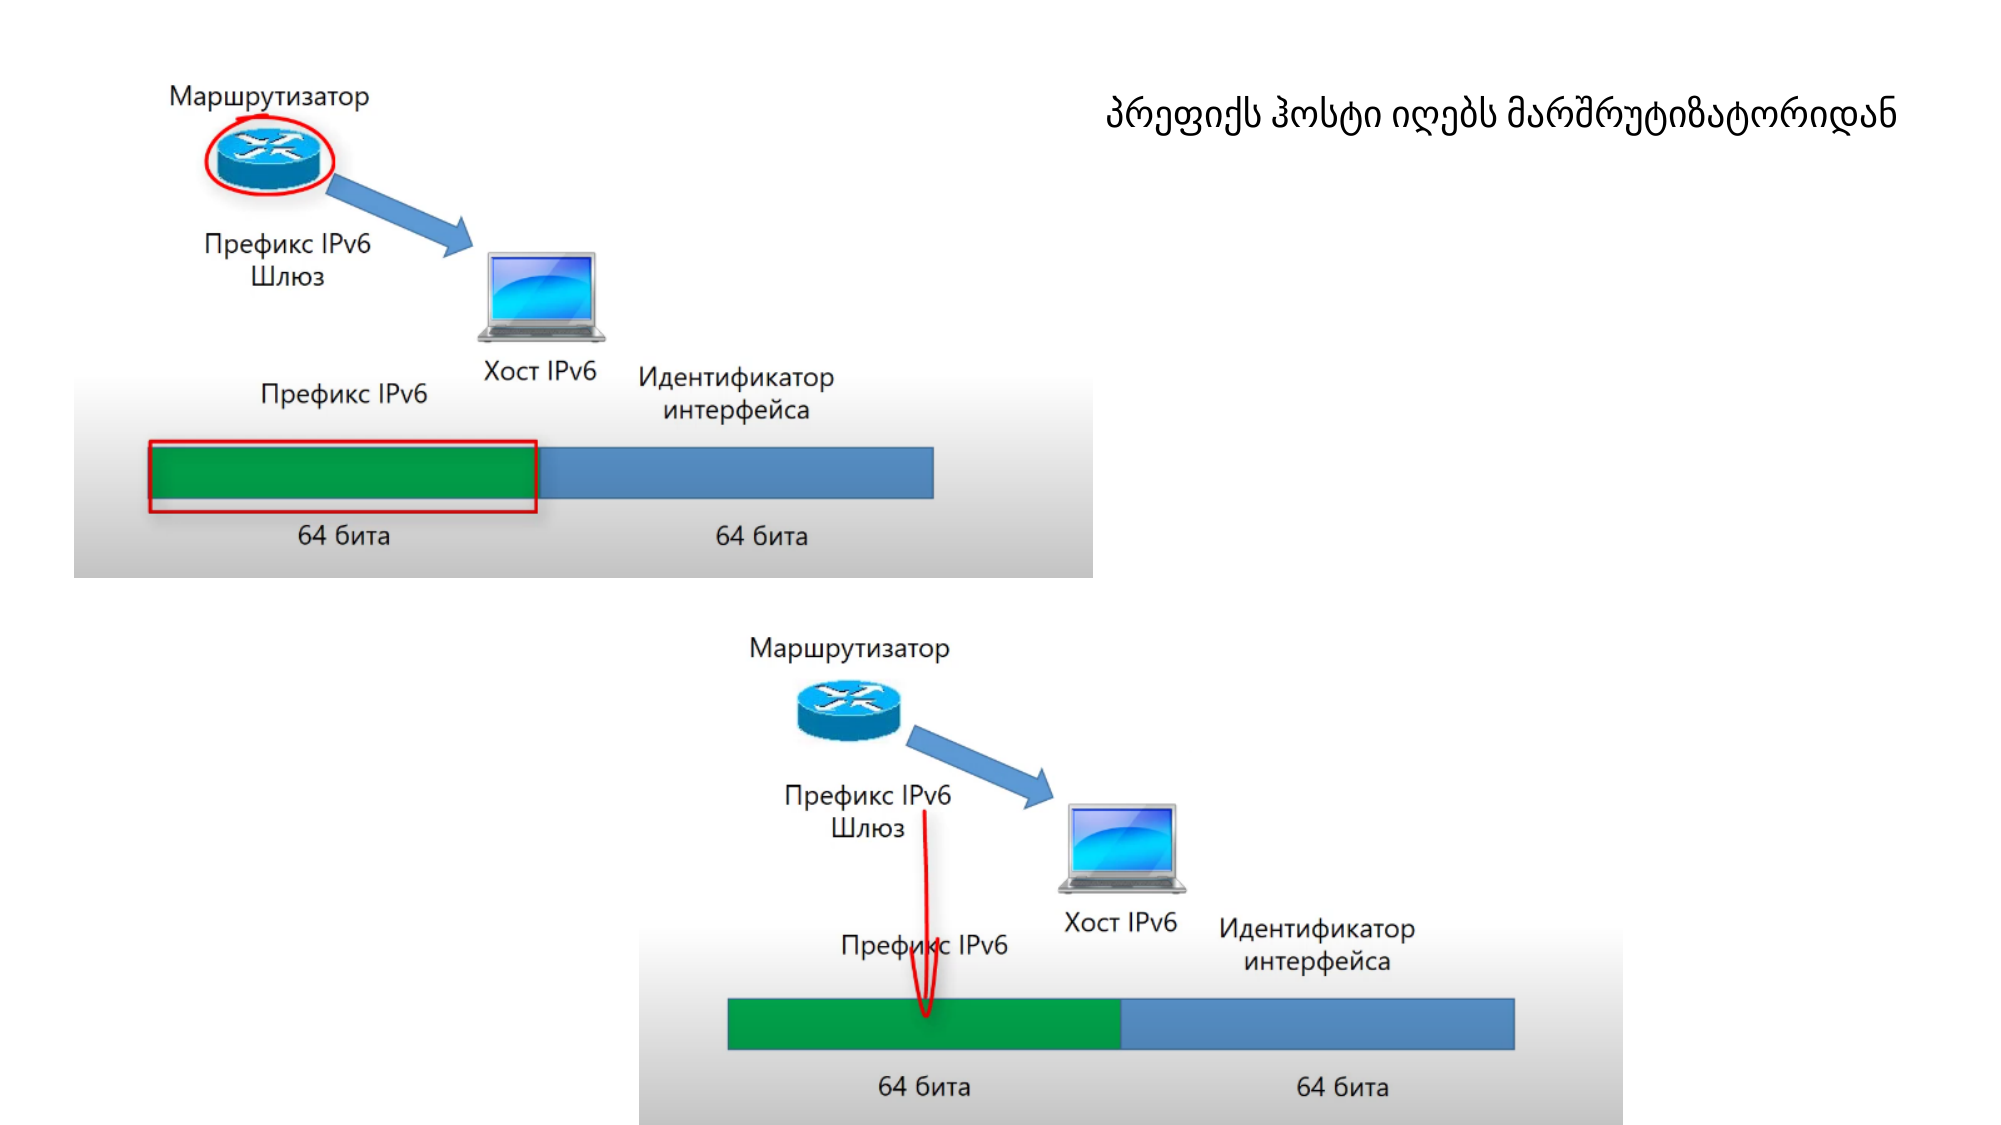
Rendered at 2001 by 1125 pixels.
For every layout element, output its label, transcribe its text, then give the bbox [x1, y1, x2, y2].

picture [639, 606, 1623, 1125]
text_box პრეფიქს ჰოსტი იღებს მარშრუტიზატორიდან [1093, 83, 1913, 143]
picture [74, 49, 1093, 578]
